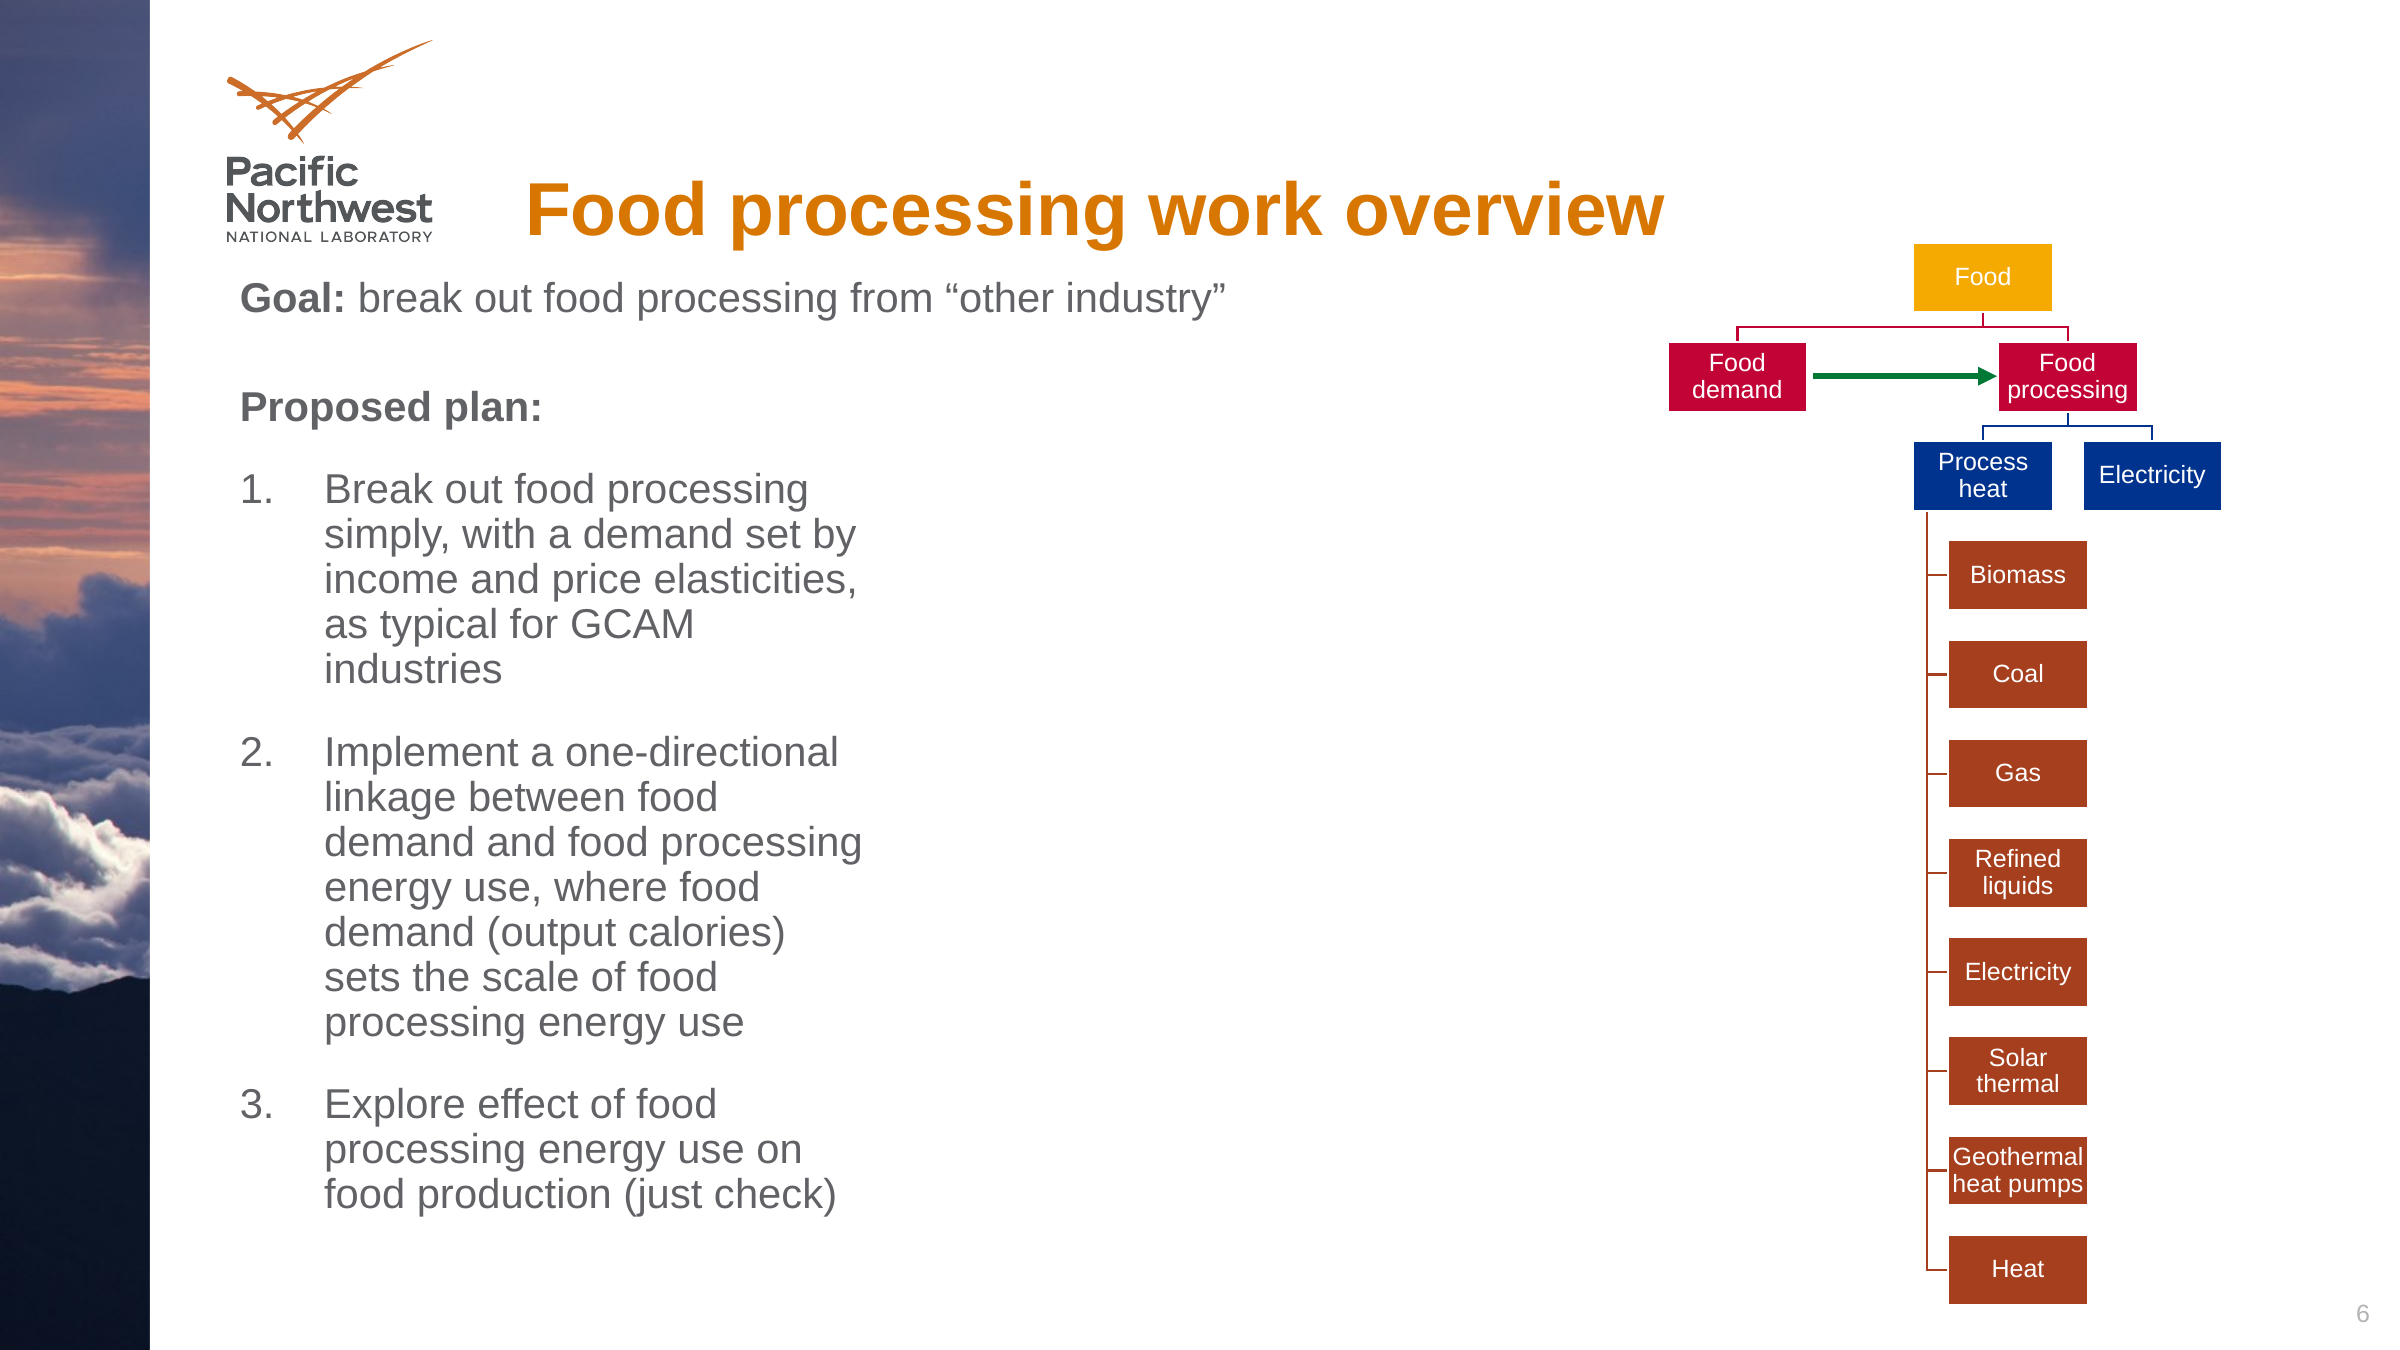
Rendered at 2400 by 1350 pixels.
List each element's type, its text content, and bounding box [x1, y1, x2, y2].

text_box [1623, 241, 2400, 1306]
picture [225, 38, 435, 244]
list Proposed plan: Break out food processing simply, with a demand set by income and price elasticities, as typical for GCAM industries Implement a one-directional linkage between food demand and food processing energy use, where food demand (output calories) sets the scale of food processing energy use Explore effect of food processing energy use on food production (just check) [225, 378, 882, 1259]
text_box Goal: break out food processing from “other industry” [224, 263, 1425, 328]
slide_number 6 [2295, 1306, 2370, 1350]
title Food processing work overview [525, 44, 2325, 260]
picture [0, 0, 149, 1350]
